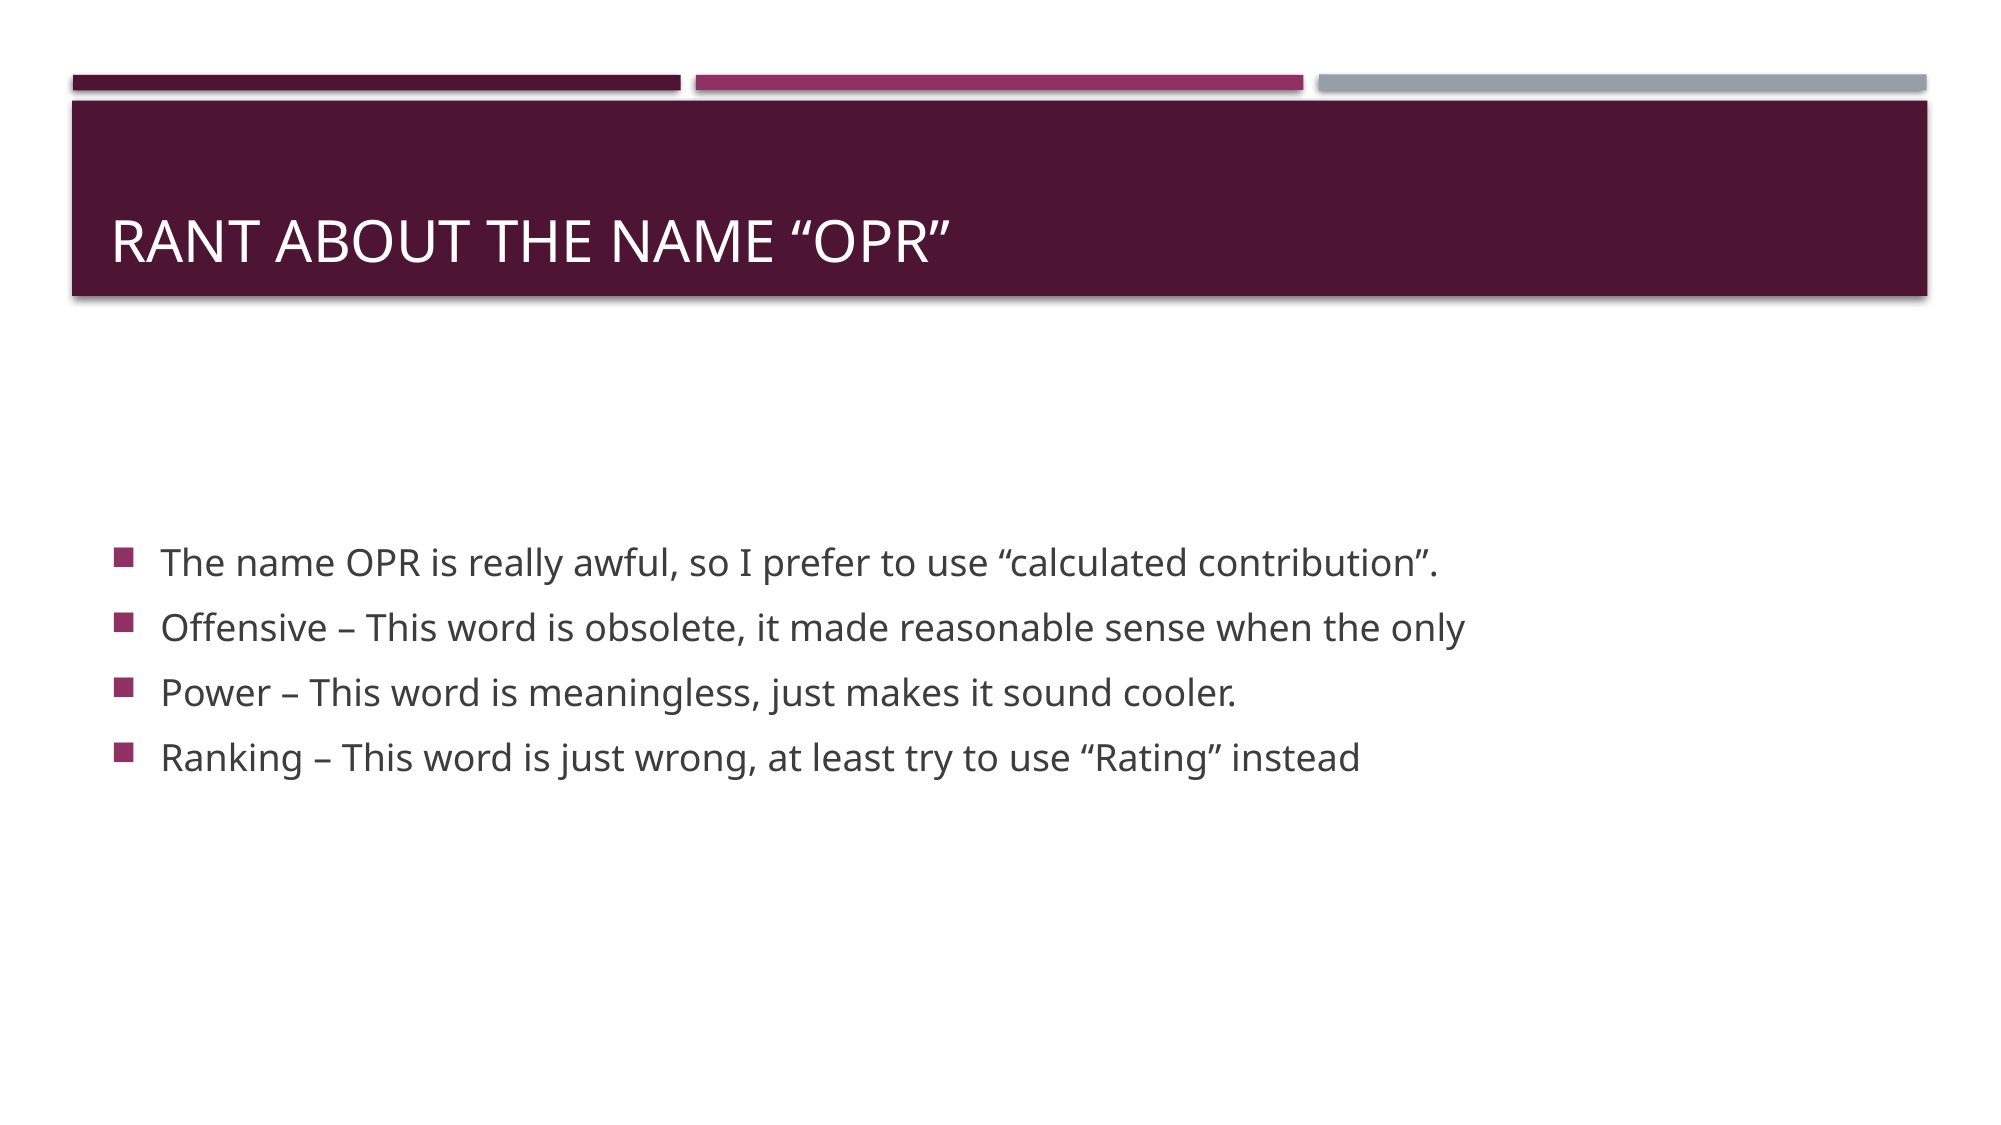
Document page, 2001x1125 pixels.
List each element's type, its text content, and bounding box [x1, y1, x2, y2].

list The name OPR is really awful, so I prefer to use “calculated contribution”. Offensive – This word is obsolete, it made reasonable sense when the only Power – This word is meaningless, just makes it sound cooler. Ranking – This word is just wrong, at least try to use “Rating” instead [95, 357, 1905, 962]
title Rant about the name “OPR” [95, 115, 1905, 282]
